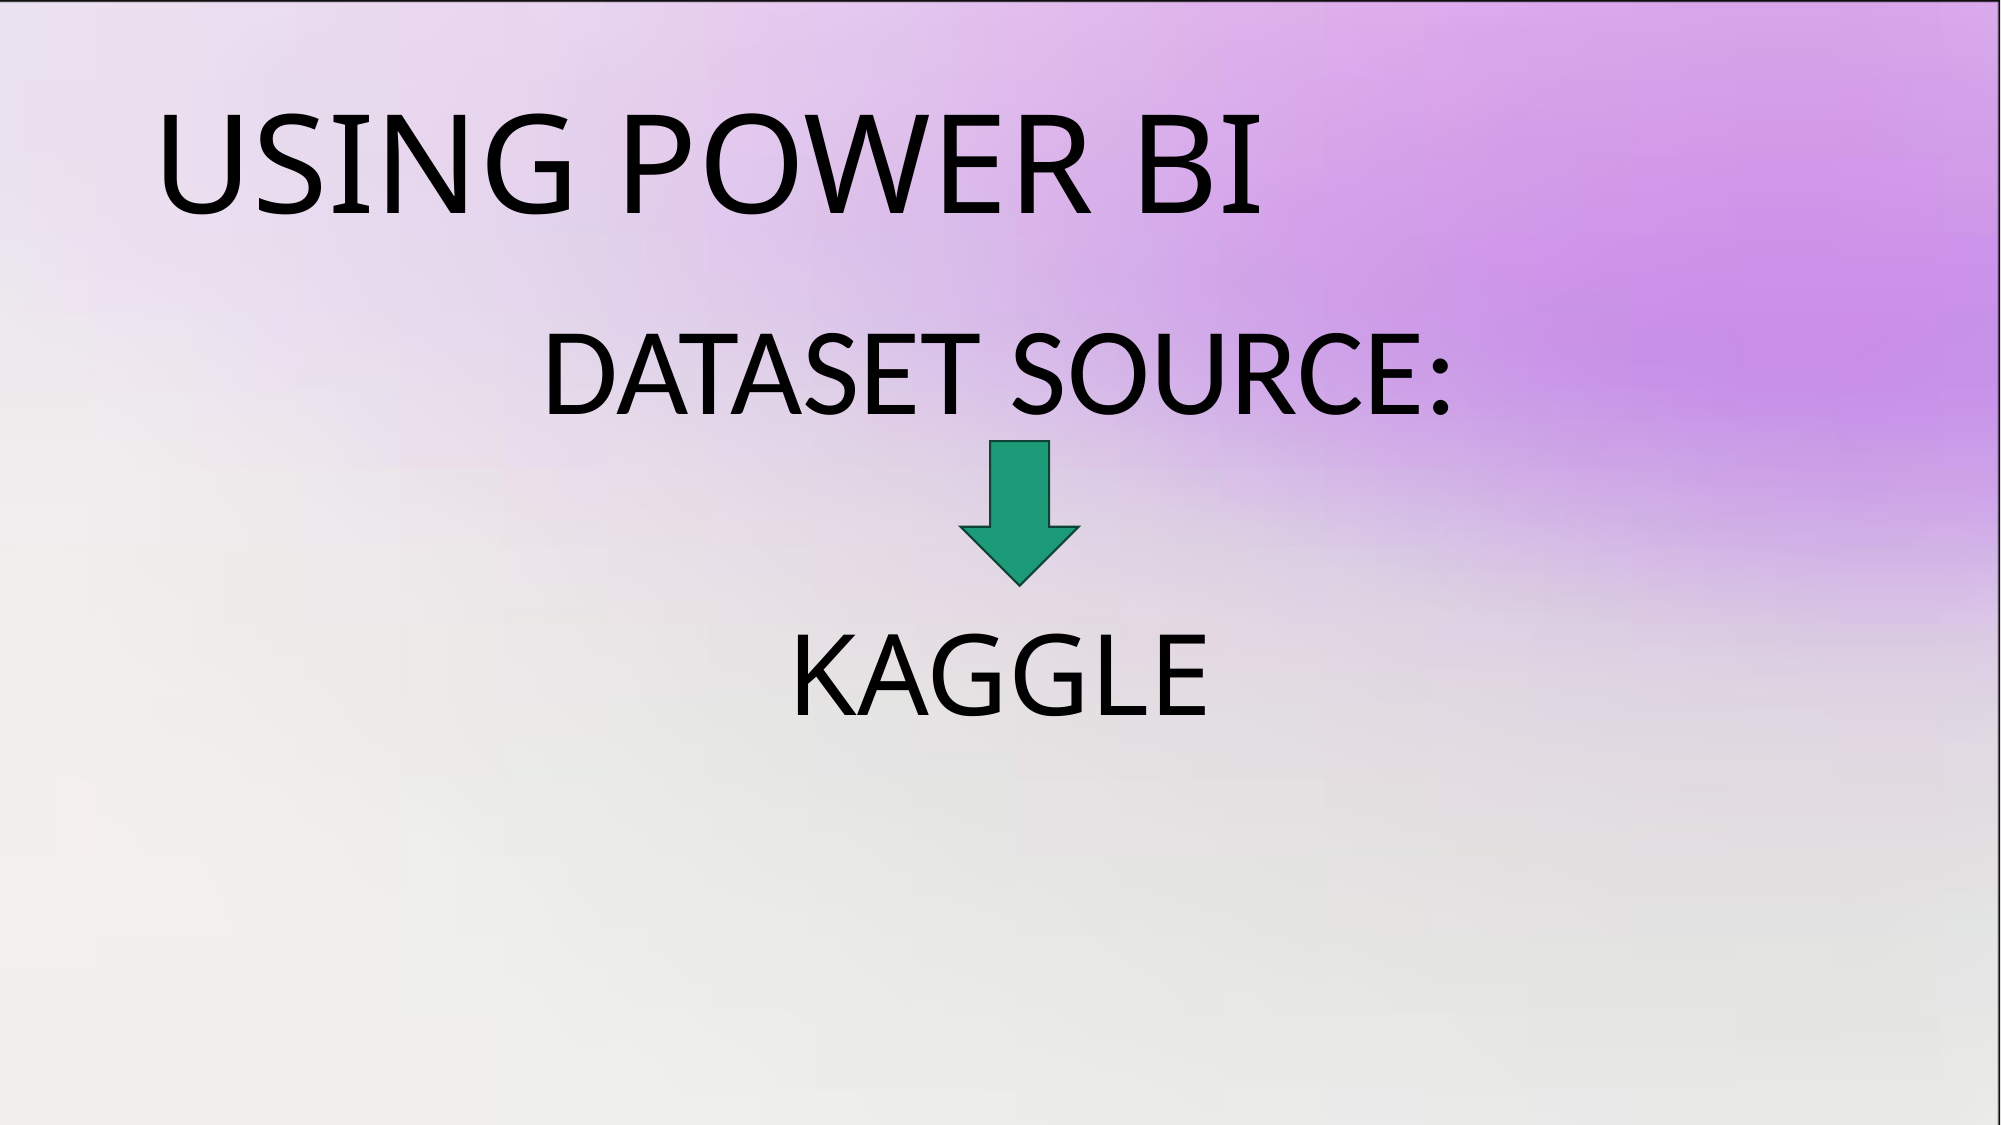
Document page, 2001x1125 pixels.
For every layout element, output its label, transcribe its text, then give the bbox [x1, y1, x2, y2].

list DATASET SOURCE: KAGGLE [137, 299, 1863, 1014]
text_box [958, 440, 1082, 588]
title USING POWER BI [137, 59, 1863, 278]
picture [0, 0, 2001, 1125]
